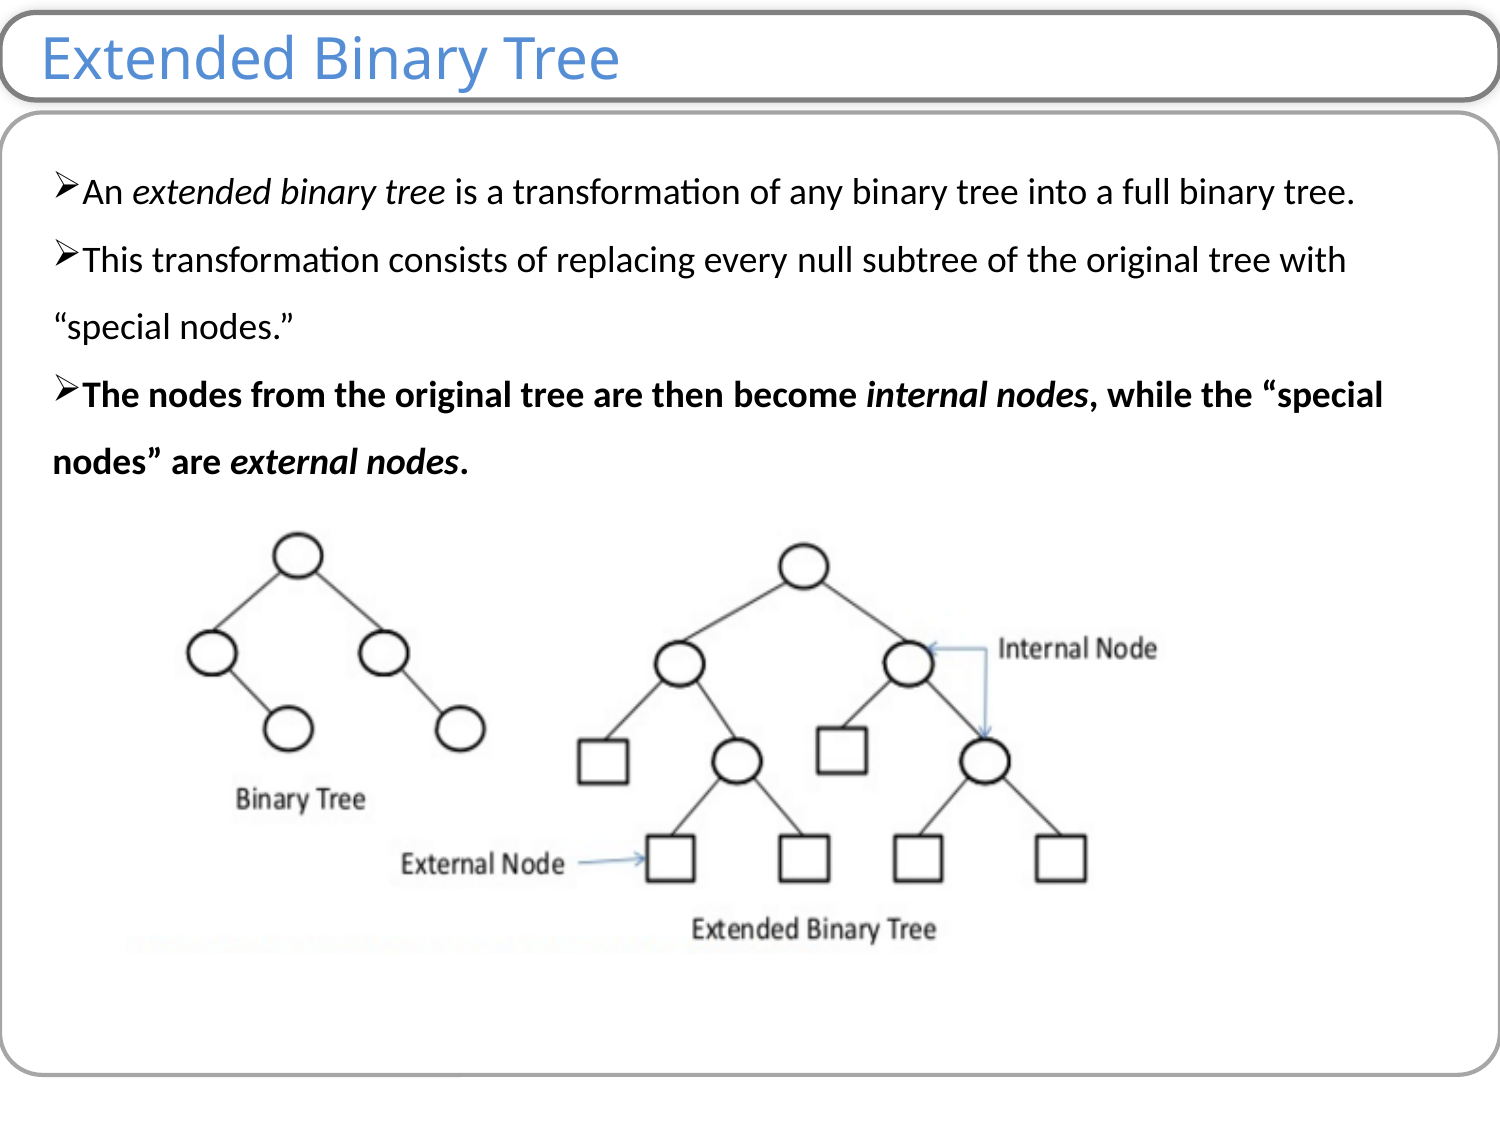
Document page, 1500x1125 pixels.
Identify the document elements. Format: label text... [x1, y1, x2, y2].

text_box [0, 111, 1500, 1078]
picture [124, 499, 1169, 954]
text_box An extended binary tree is a transformation of any binary tree into a full binary tree. This transformation consists of replacing every null subtree of the original tree with “special nodes.” The nodes from the original tree are then become internal nodes, while the “special nodes” are external nodes. [37, 137, 1438, 490]
text_box Extended Binary Tree [0, 10, 1500, 103]
